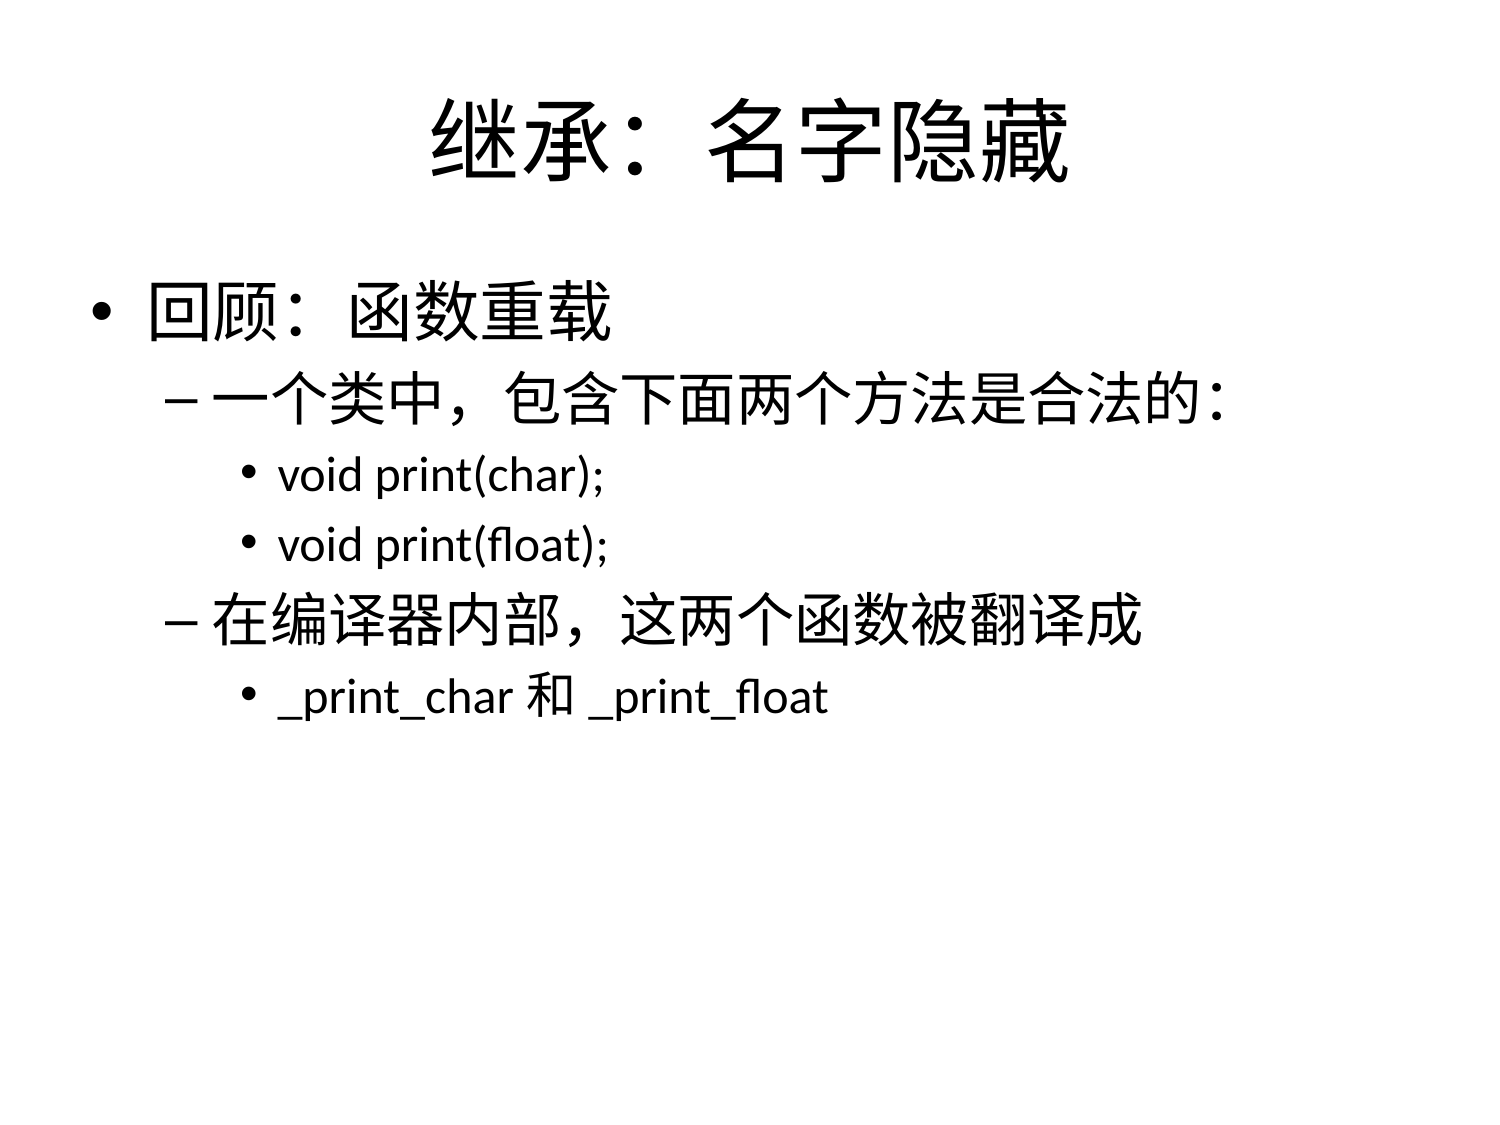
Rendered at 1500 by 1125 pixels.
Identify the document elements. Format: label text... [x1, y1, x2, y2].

title 继承：名字隐藏 [75, 45, 1425, 233]
list 回顾：函数重载 一个类中，包含下面两个方法是合法的： void print(char); void print(float); 在编译器内部，这两个函数被翻译成 _print_char和_print_float [75, 262, 1425, 1005]
